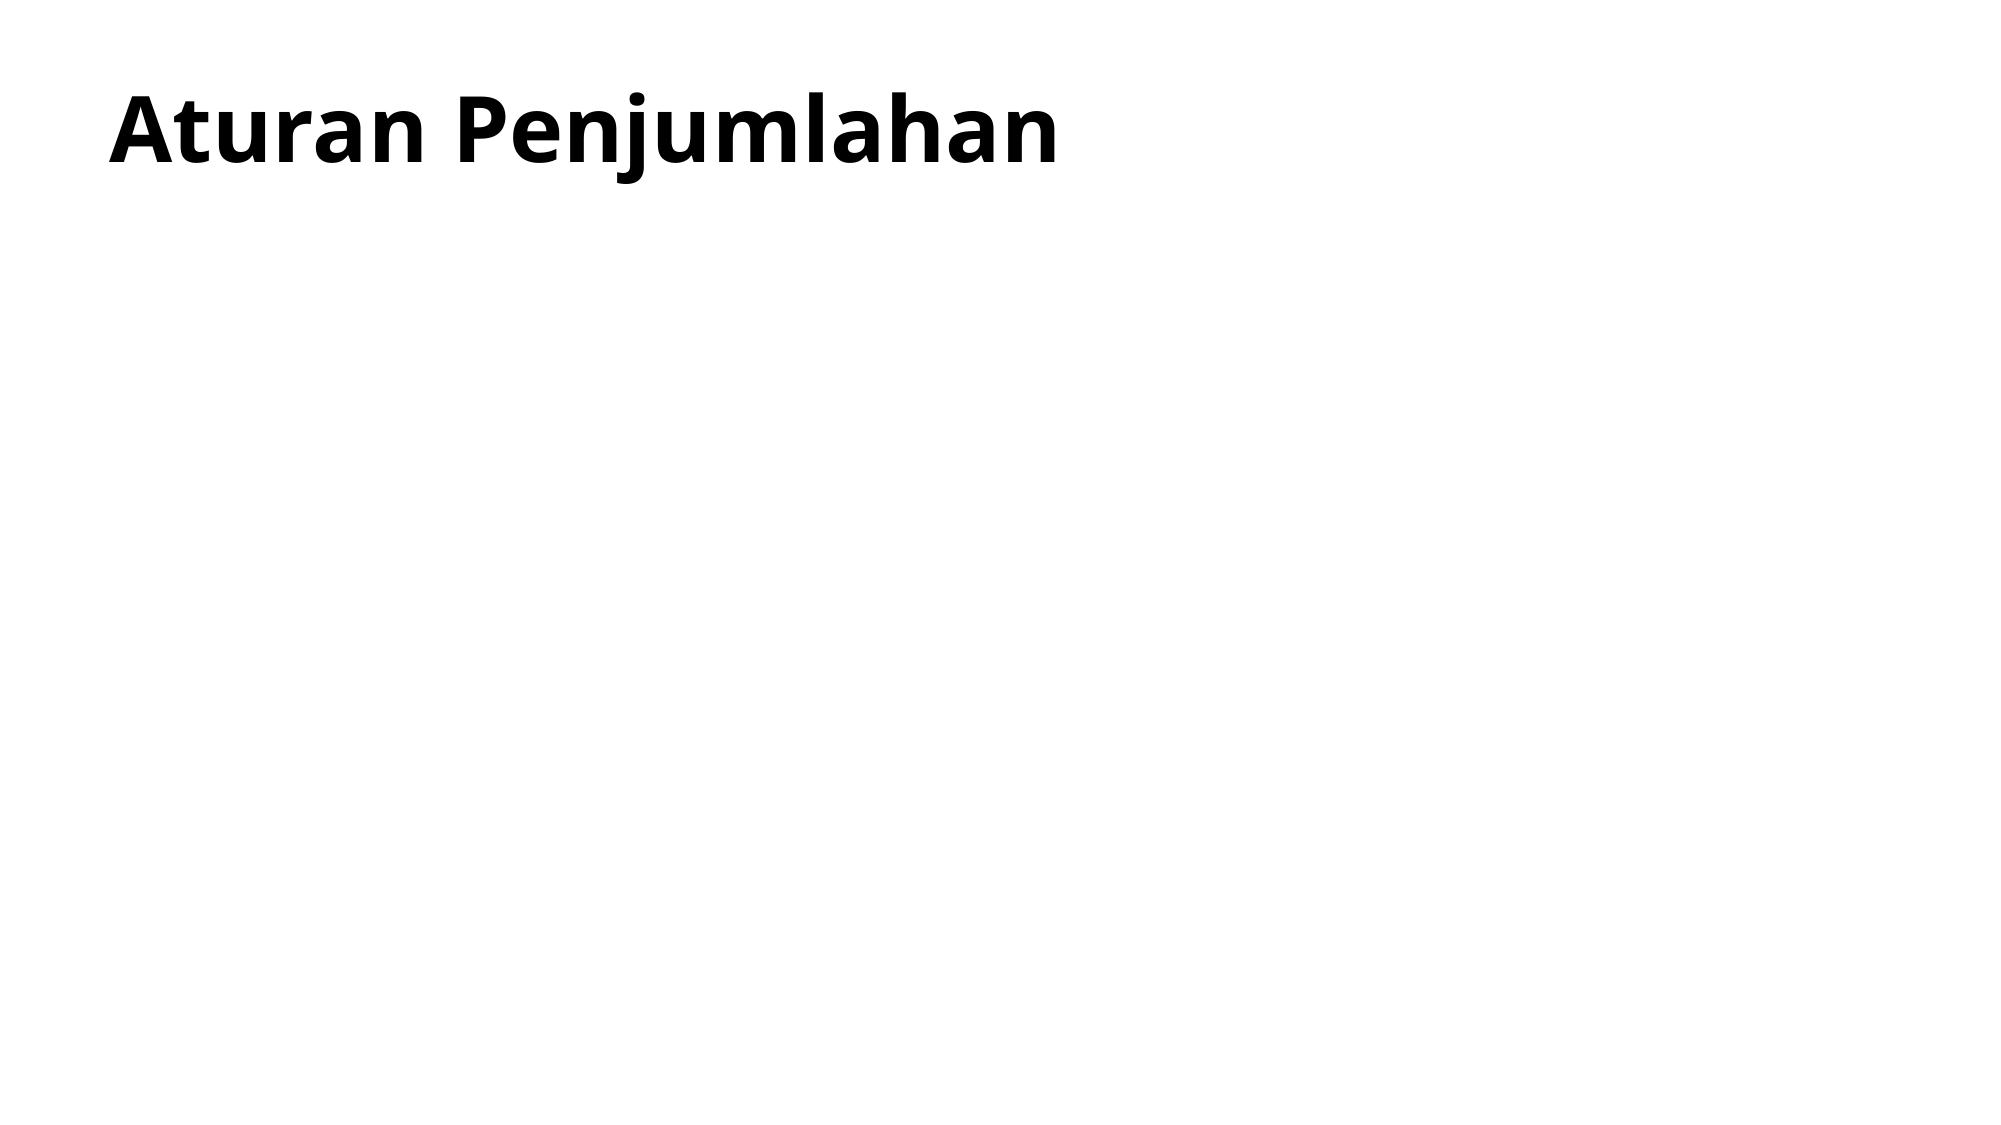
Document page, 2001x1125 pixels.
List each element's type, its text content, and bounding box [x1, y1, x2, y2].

title Aturan Penjumlahan [94, 75, 1595, 190]
